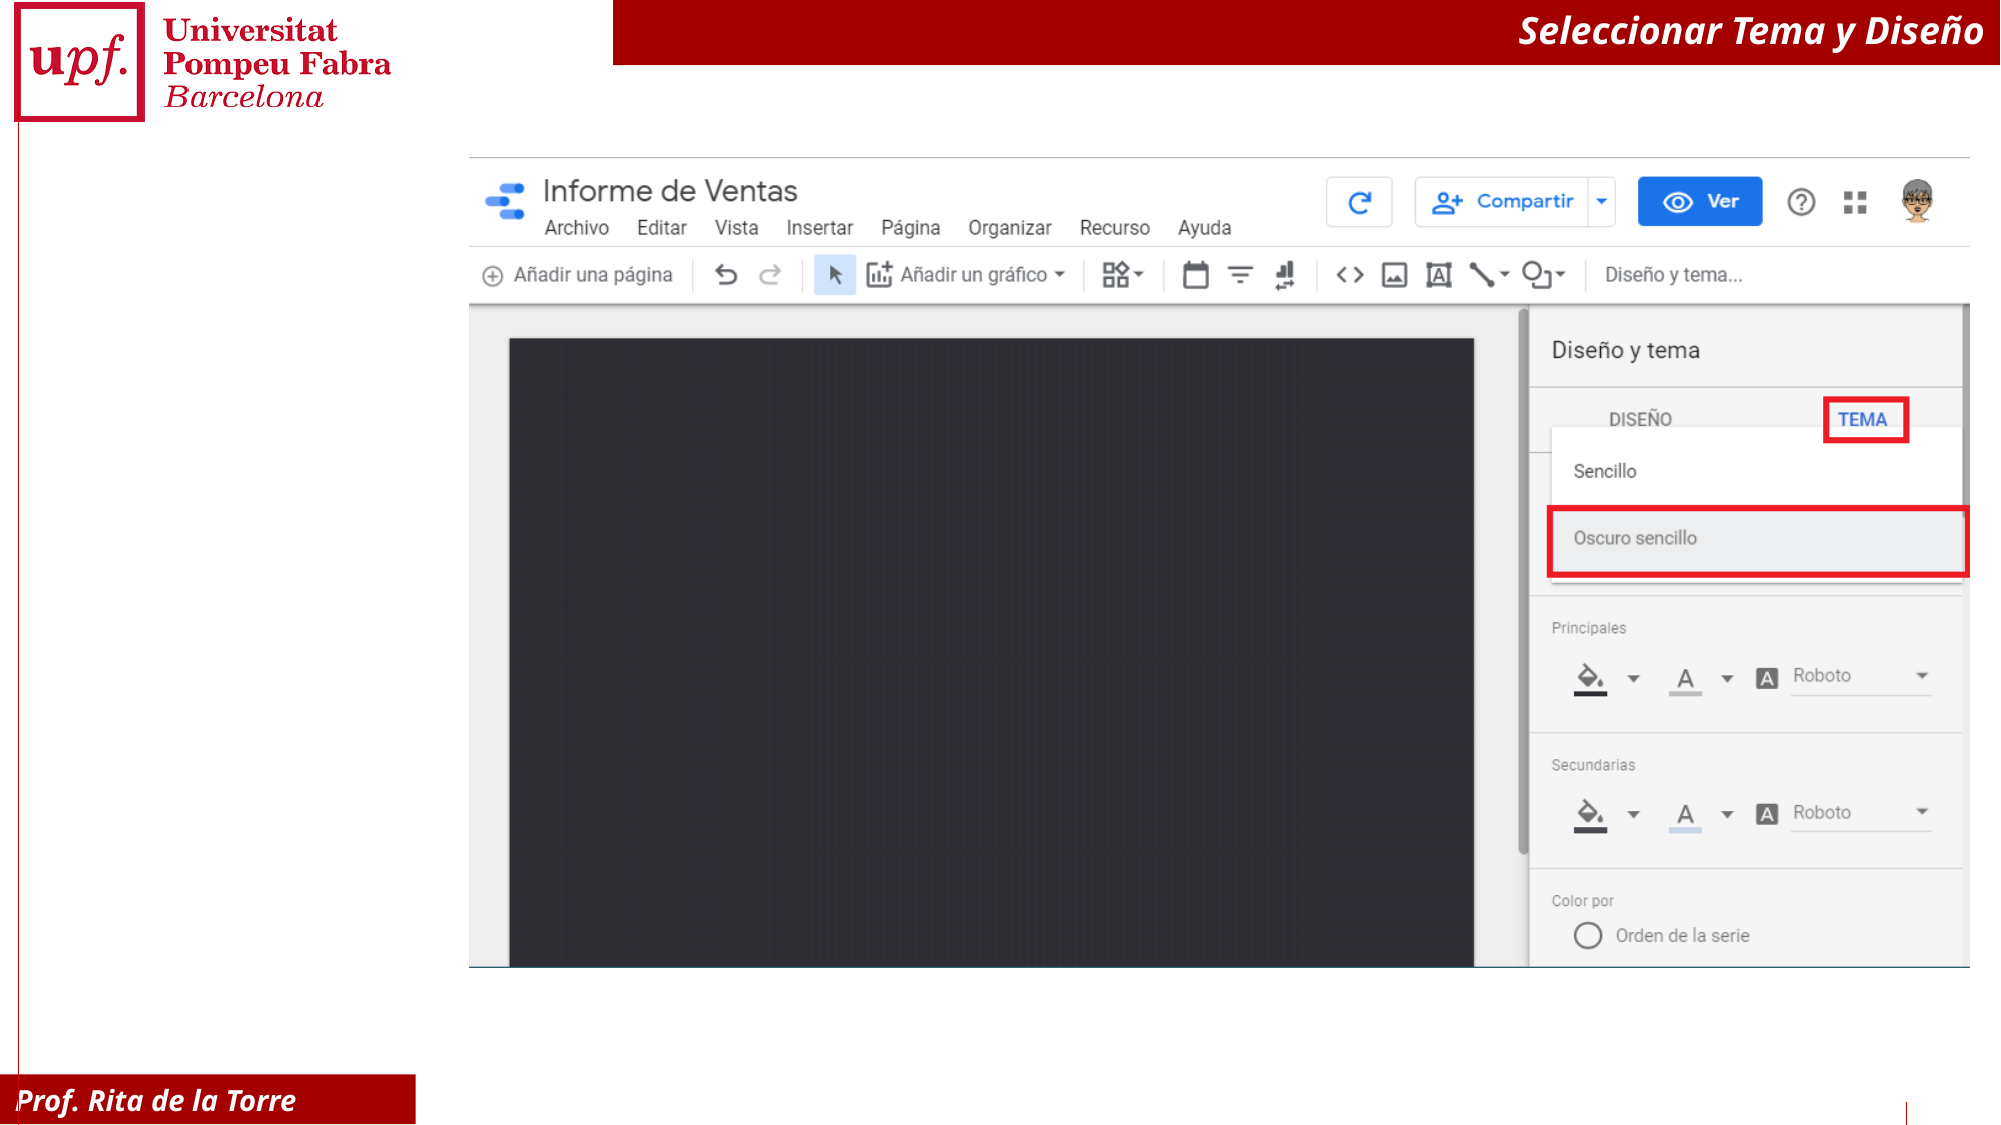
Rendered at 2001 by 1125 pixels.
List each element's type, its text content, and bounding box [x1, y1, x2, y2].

picture [469, 157, 1970, 968]
picture [14, 2, 407, 122]
title Seleccionar Tema y Diseño [613, 0, 2000, 66]
